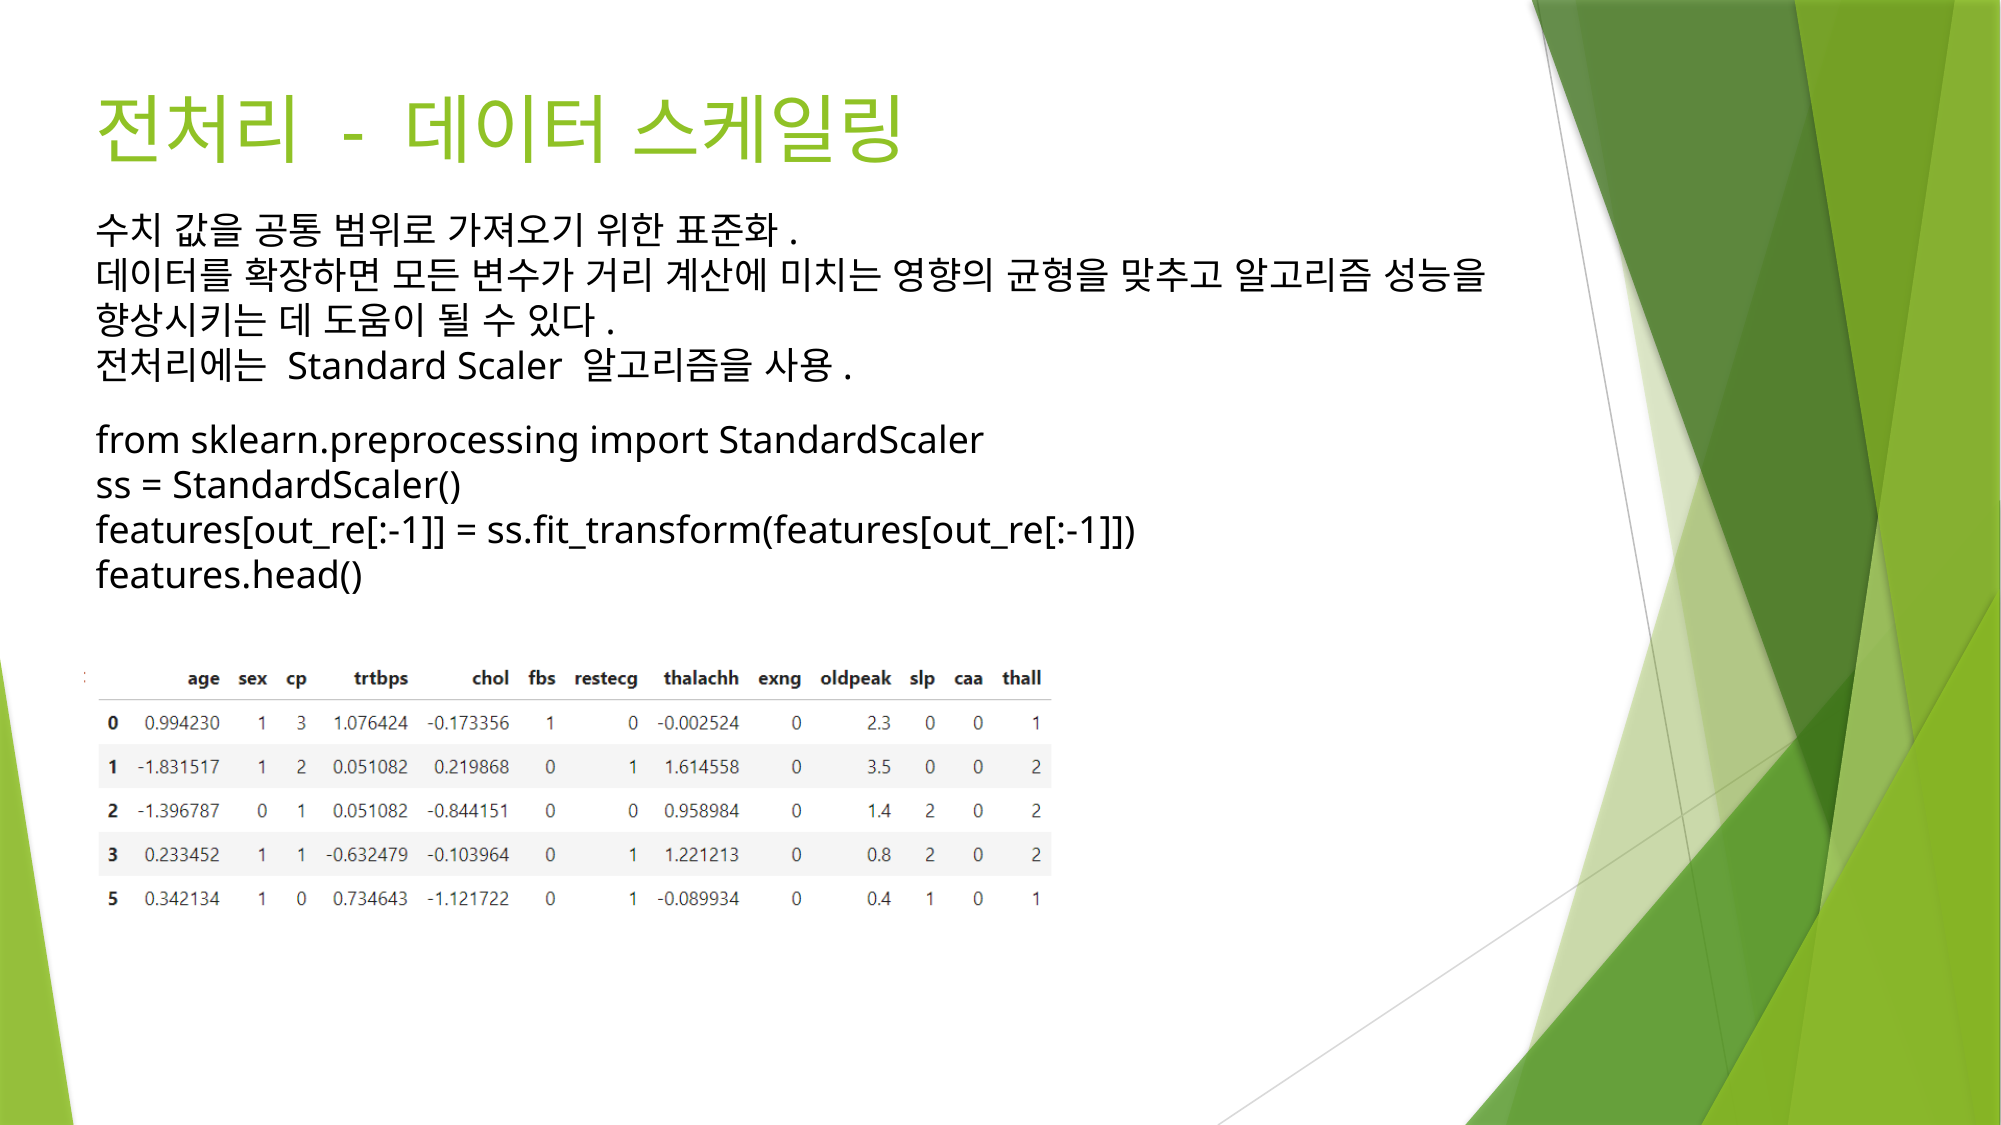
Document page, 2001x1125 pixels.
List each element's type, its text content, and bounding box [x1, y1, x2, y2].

title 전처리 - 데이터 스케일링 [80, 75, 1018, 200]
text_box from sklearn.preprocessing import StandardScaler ss = StandardScaler() features[out_re[:-1]] = ss.fit_transform(features[out_re[:-1]]) features.head() [80, 409, 1324, 604]
picture [80, 650, 1090, 947]
text_box 수치 값을 공통 범위로 가져오기 위한 표준화. 데이터를 확장하면 모든 변수가 거리 계산에 미치는 영향의 균형을 맞추고 알고리즘 성능을 향상시키는 데 도움이 될 수 있다. 전처리에는 Standard Scaler 알고리즘을 사용. [80, 199, 1556, 395]
